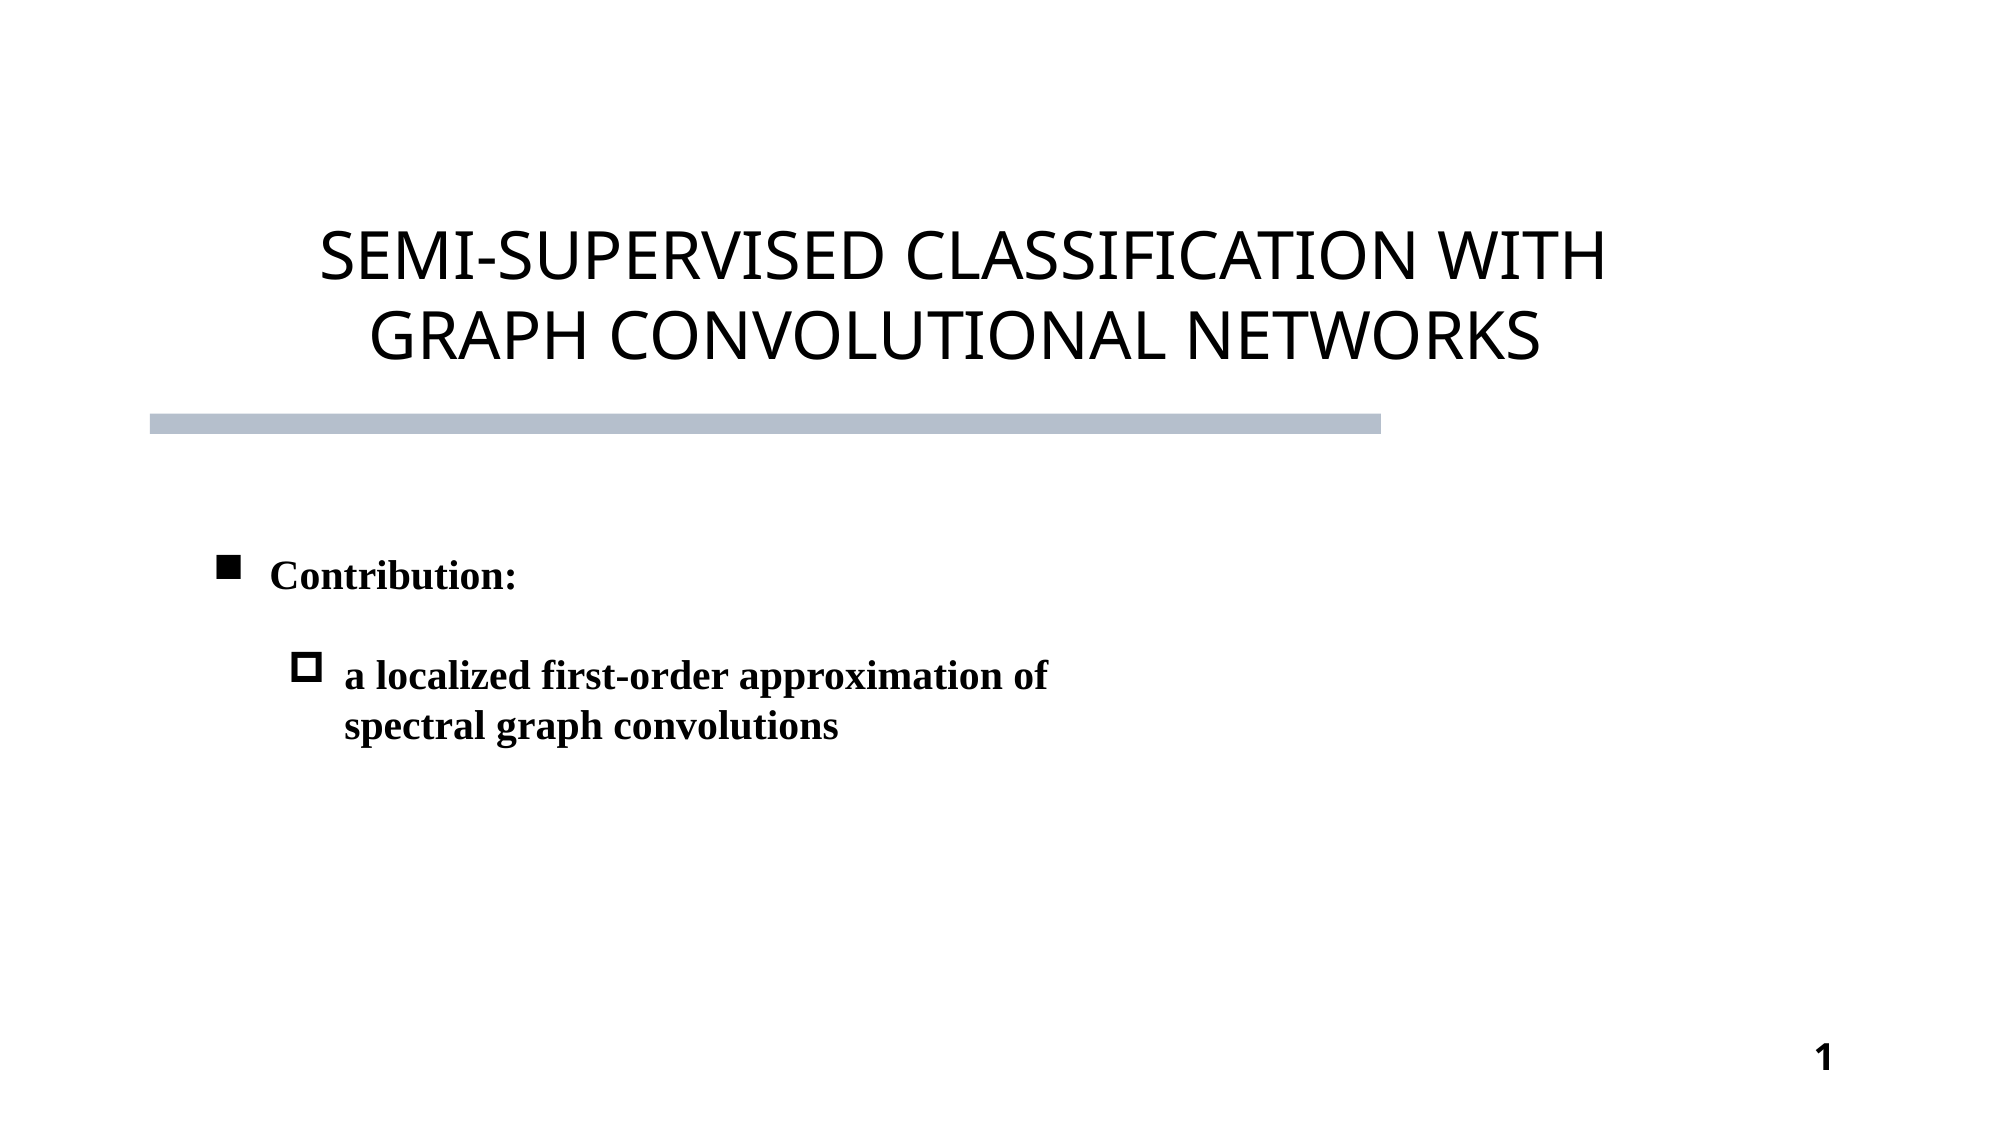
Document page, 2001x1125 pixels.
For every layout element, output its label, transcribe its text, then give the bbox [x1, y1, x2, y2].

slide_number 1 [1433, 1025, 1850, 1100]
title SEMI-SUPERVISED CLASSIFICATION WITH GRAPH CONVOLUTIONAL NETWORKS [114, 255, 1815, 481]
text_box Contribution: a localized first-order approximation of spectral graph convolutions [198, 540, 1199, 801]
